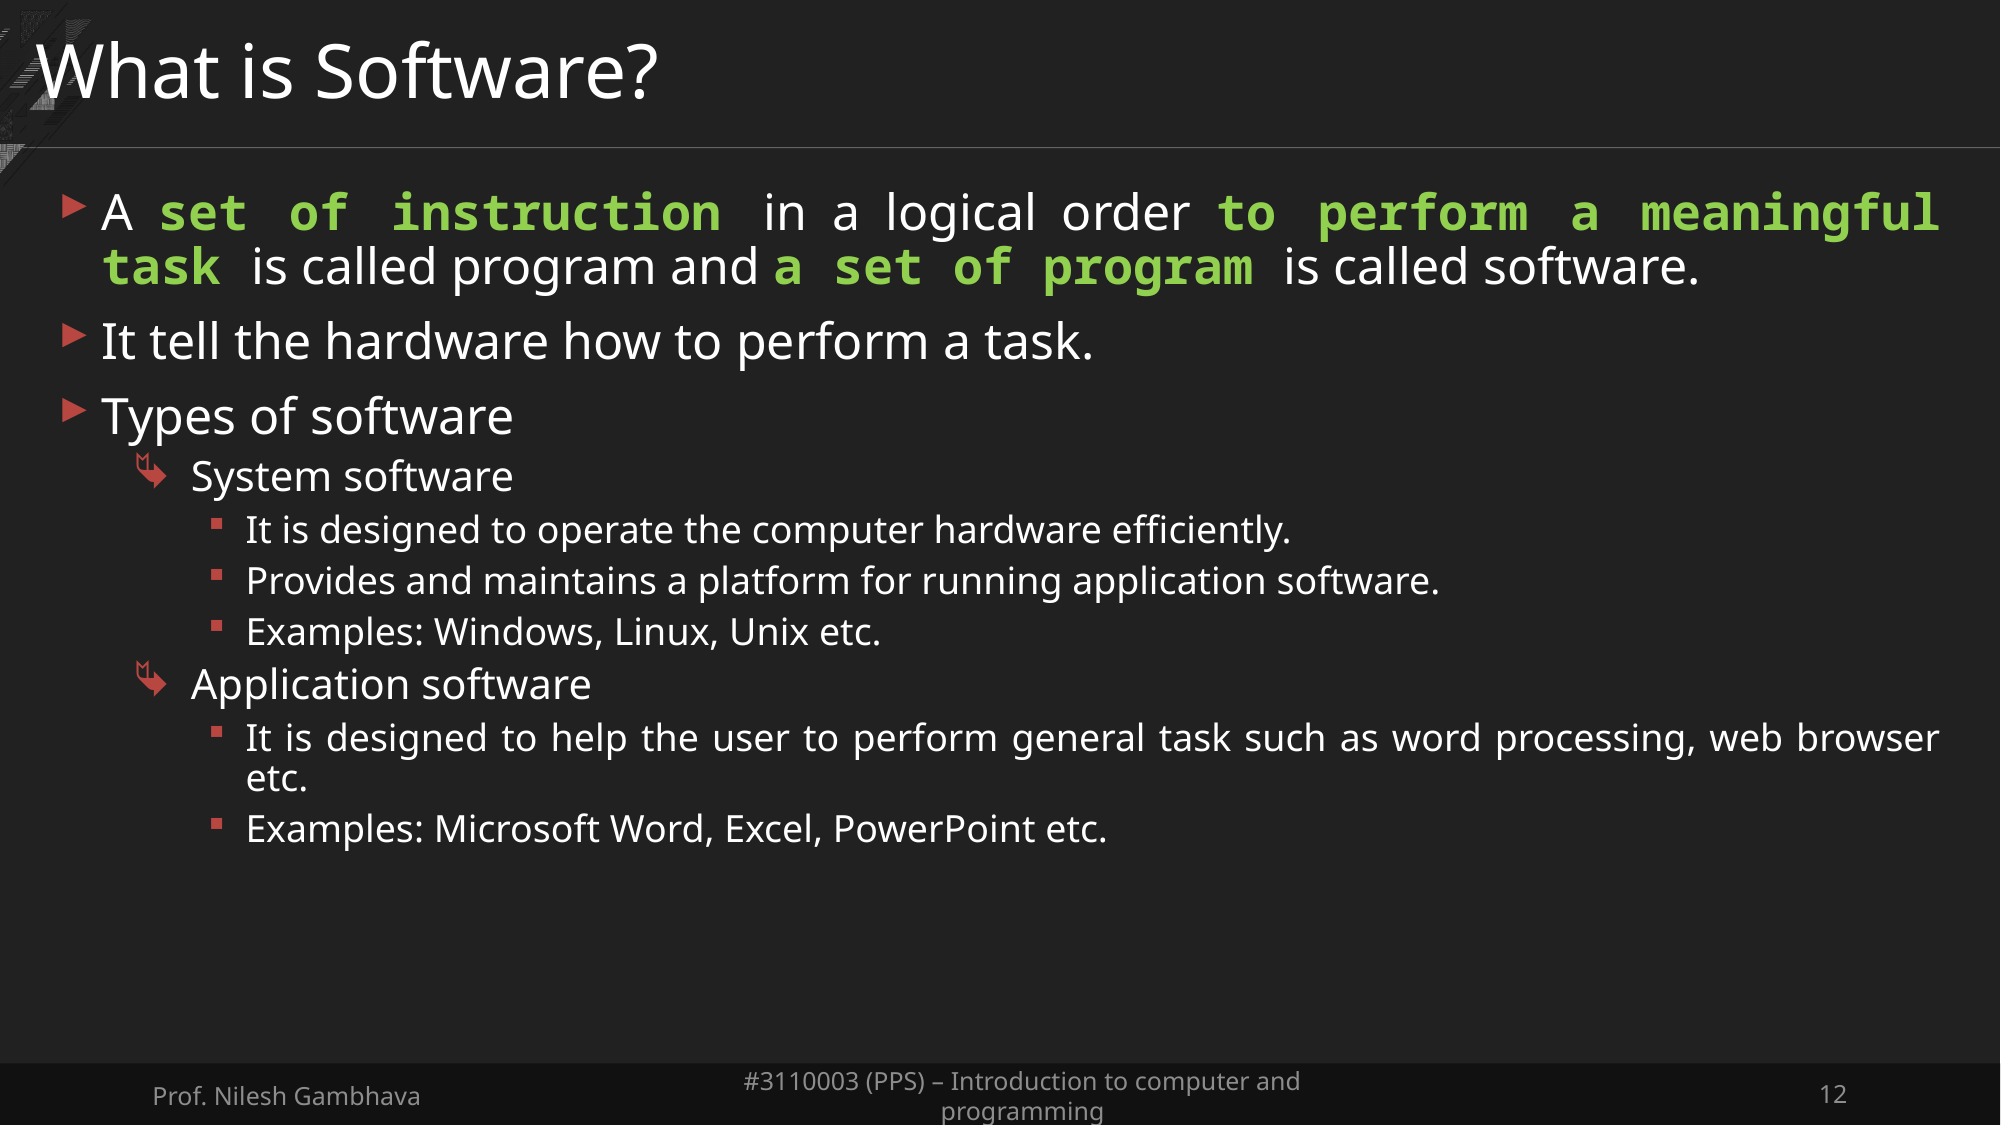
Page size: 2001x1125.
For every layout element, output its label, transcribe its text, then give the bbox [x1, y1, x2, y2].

list A set of instruction in a logical order to perform a meaningful task is called program and a set of program is called software. It tell the hardware how to perform a task. Types of software System software It is designed to operate the computer hardware efficiently. Provides and maintains a platform for running application software. Examples: Windows, Linux, Unix etc. Application software It is designed to help the user to perform general task such as word processing, web browser etc. Examples: Microsoft Word, Excel, PowerPoint etc. [43, 180, 1957, 1037]
title What is Software? [0, 0, 2000, 148]
